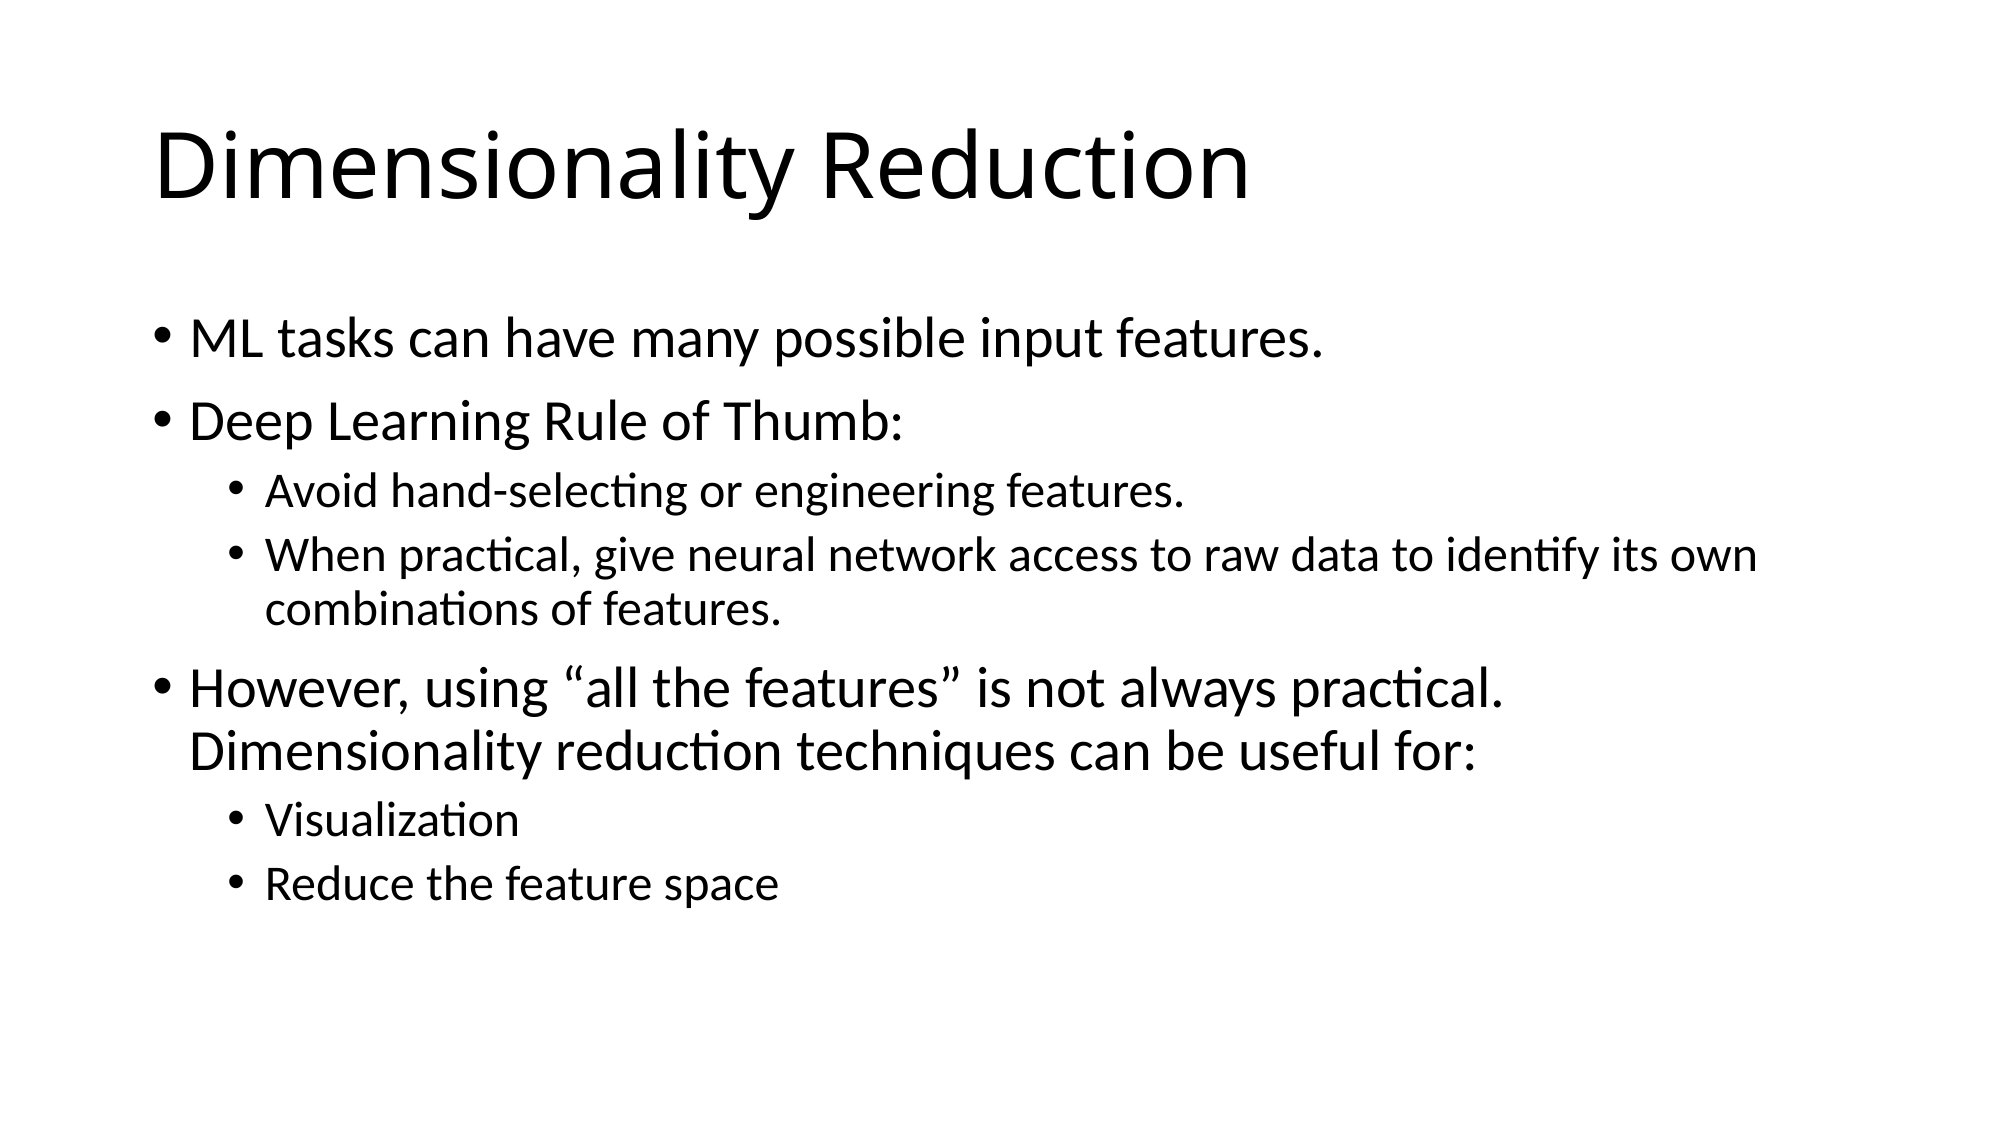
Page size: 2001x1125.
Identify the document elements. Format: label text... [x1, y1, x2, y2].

list ML tasks can have many possible input features. Deep Learning Rule of Thumb: Avoid hand-selecting or engineering features. When practical, give neural network access to raw data to identify its own combinations of features. However, using “all the features” is not always practical. Dimensionality reduction techniques can be useful for: Visualization Reduce the feature space [137, 299, 1863, 1014]
title Dimensionality Reduction [137, 59, 1863, 278]
